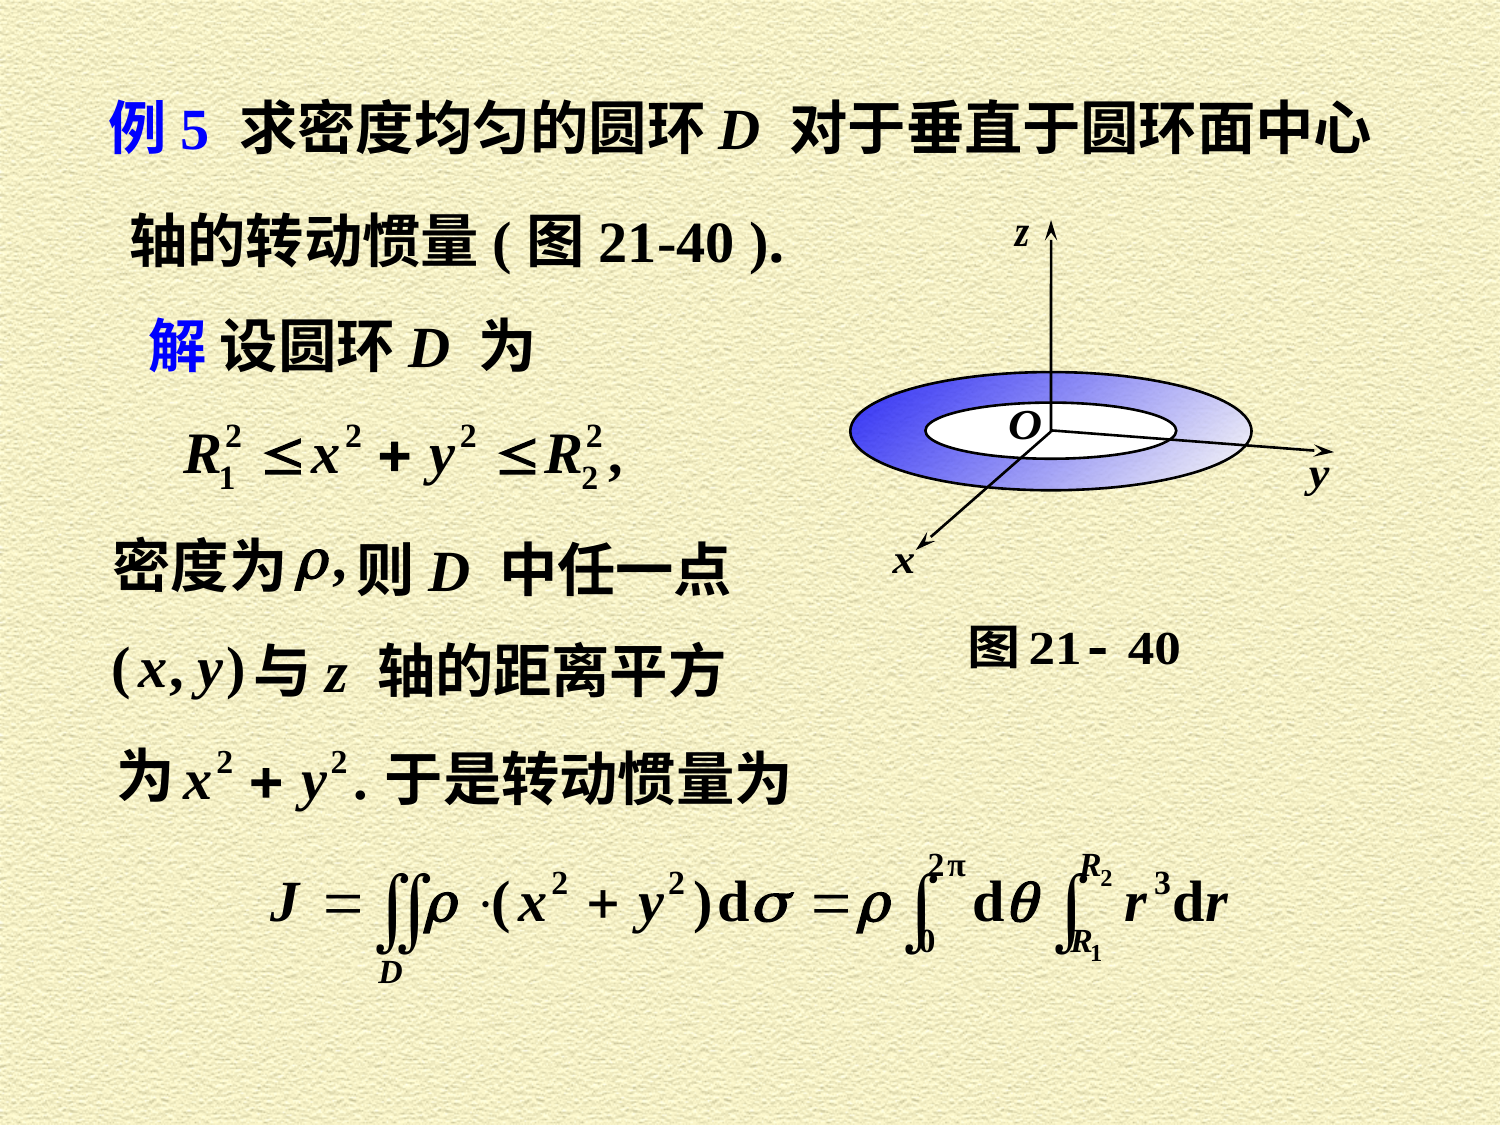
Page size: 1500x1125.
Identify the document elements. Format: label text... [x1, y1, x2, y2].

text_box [850, 219, 1335, 682]
text_box 例5 求密度均匀的圆环 D 对于垂直于圆环面中心 [93, 84, 1400, 169]
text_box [110, 626, 733, 712]
text_box 解 设圆环 D 为 [133, 301, 606, 387]
picture [0, 0, 1500, 1125]
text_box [97, 521, 739, 611]
text_box 轴的转动惯量 ( 图21-40 ). [114, 196, 847, 282]
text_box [266, 845, 1235, 990]
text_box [177, 414, 626, 495]
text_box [92, 732, 810, 820]
